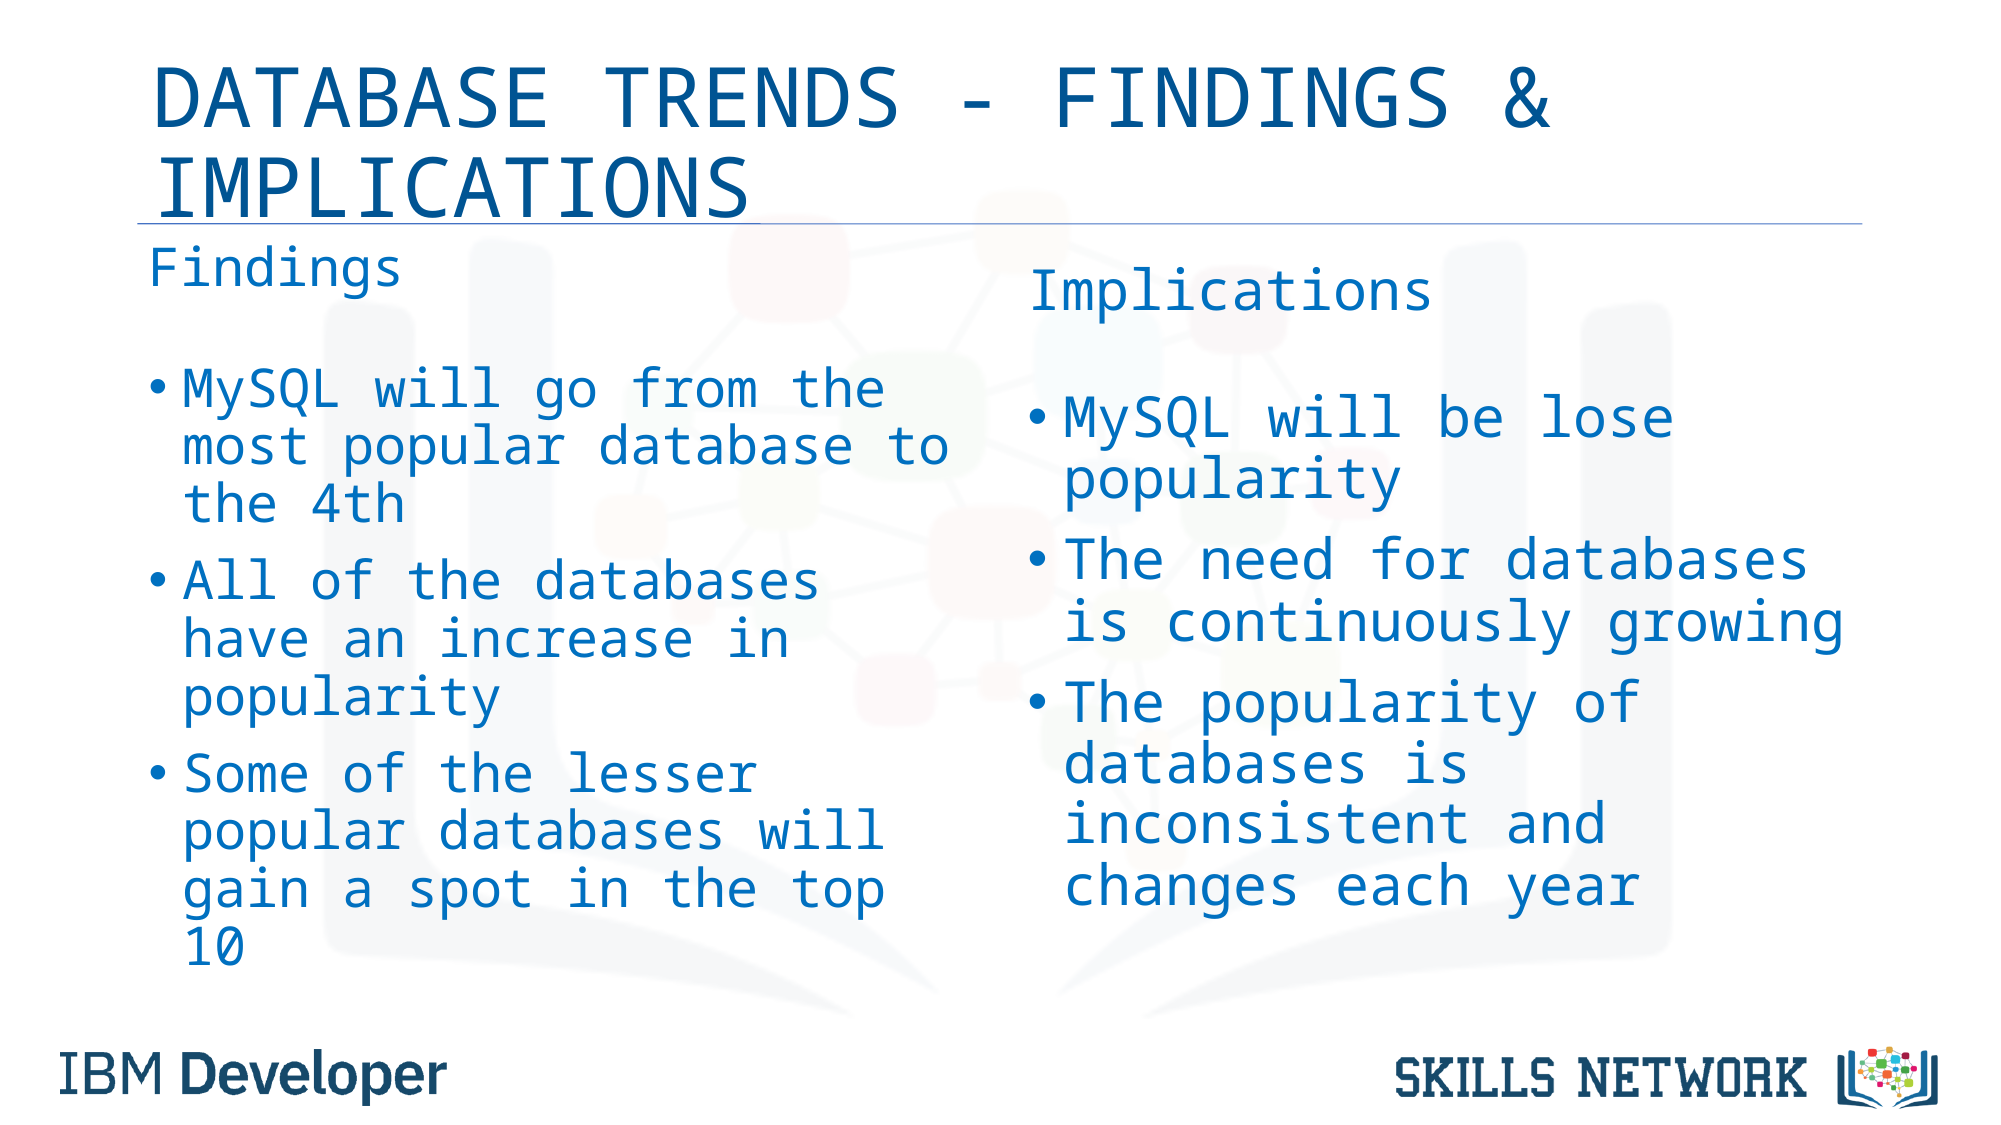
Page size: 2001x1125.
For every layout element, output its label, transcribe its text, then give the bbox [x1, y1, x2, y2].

picture [1390, 1045, 1945, 1111]
title DATABASE TRENDS - FINDINGS & IMPLICATIONS [137, 36, 1863, 255]
list Implications MySQL will be lose popularity The need for databases is continuously growing The popularity of databases is inconsistent and changes each year [1012, 254, 1863, 969]
list Findings MySQL will go from the most popular database to the 4th All of the databases have an increase in popularity Some of the lesser popular databases will gain a spot in the top 10 [133, 232, 984, 990]
picture [55, 1045, 459, 1108]
